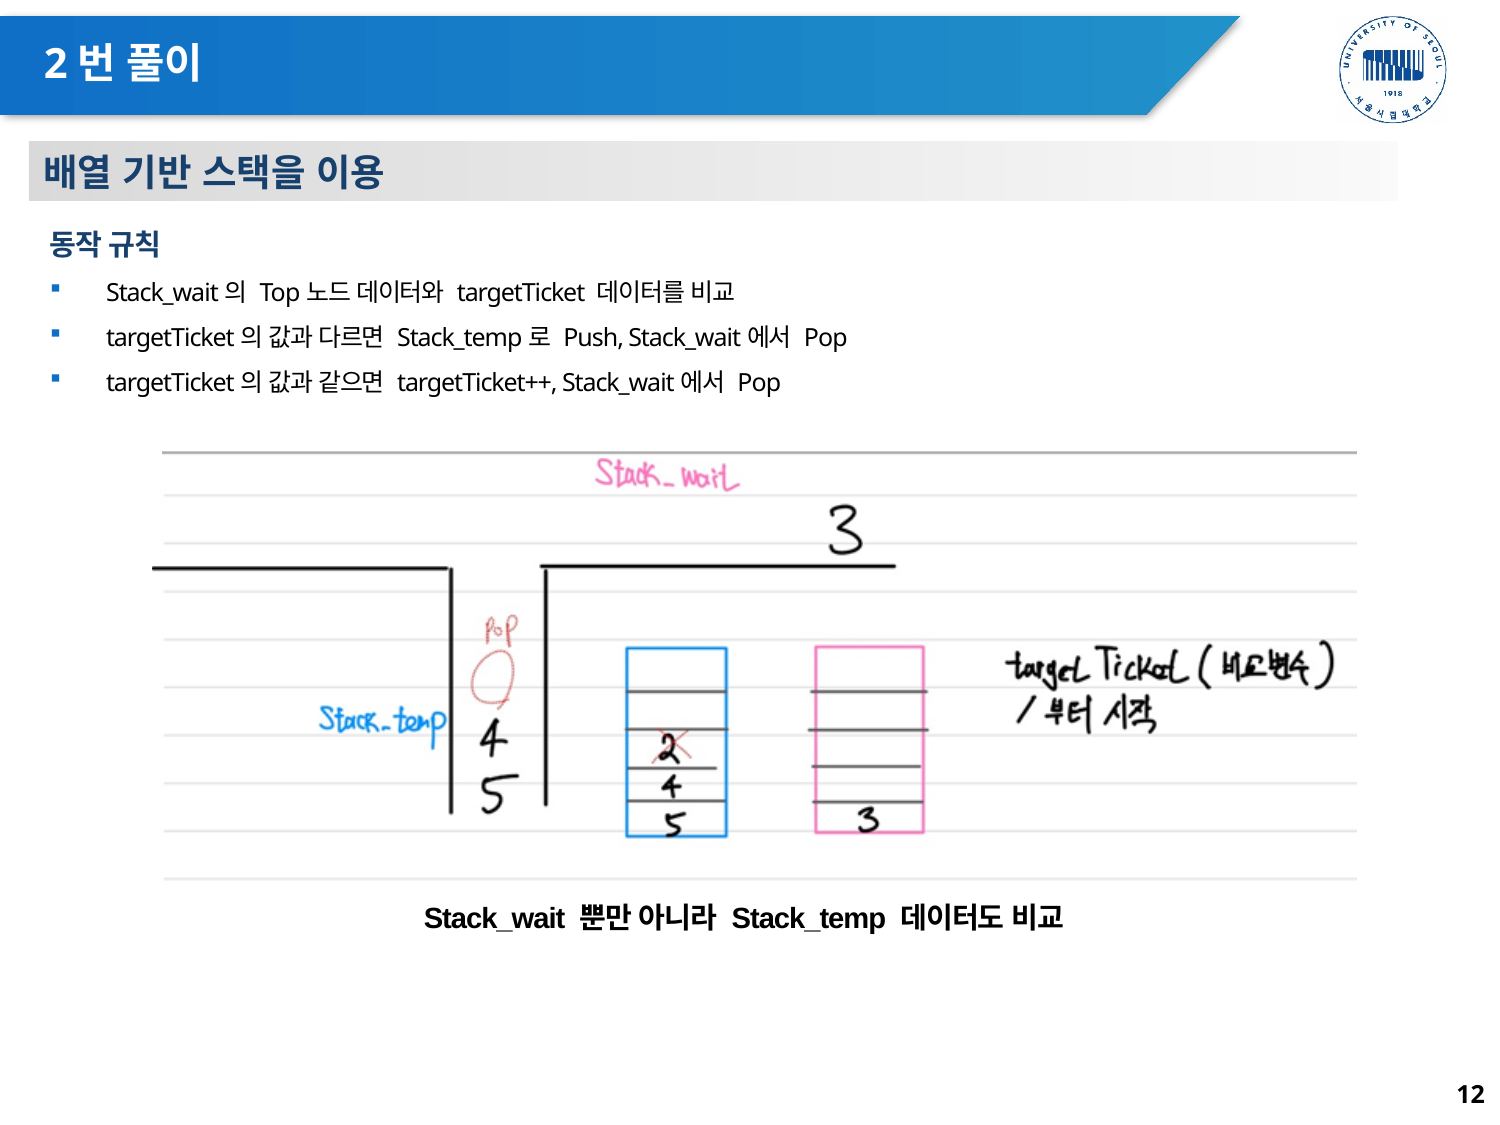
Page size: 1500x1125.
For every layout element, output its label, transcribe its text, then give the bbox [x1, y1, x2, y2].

text_box Stack_wait 뿐만 아니라 Stack_temp 데이터도 비교 [339, 893, 1149, 942]
picture [151, 451, 1357, 893]
slide_number 12 [1162, 1065, 1500, 1125]
text_box 배열 기반 스택을 이용 [28, 141, 1398, 201]
picture [1337, 15, 1447, 124]
text_box 동작 규칙 Stack_wait의 Top노드 데이터와 targetTicket 데이터를 비교 targetTicket의 값과 다르면 Stack_temp로 Push, Stack_wait에서 Pop targetTicket의 값과 같으면 targetTicket++, Stack_wait에서 Pop [35, 201, 1453, 449]
title 2번 풀이 [28, 29, 1032, 101]
